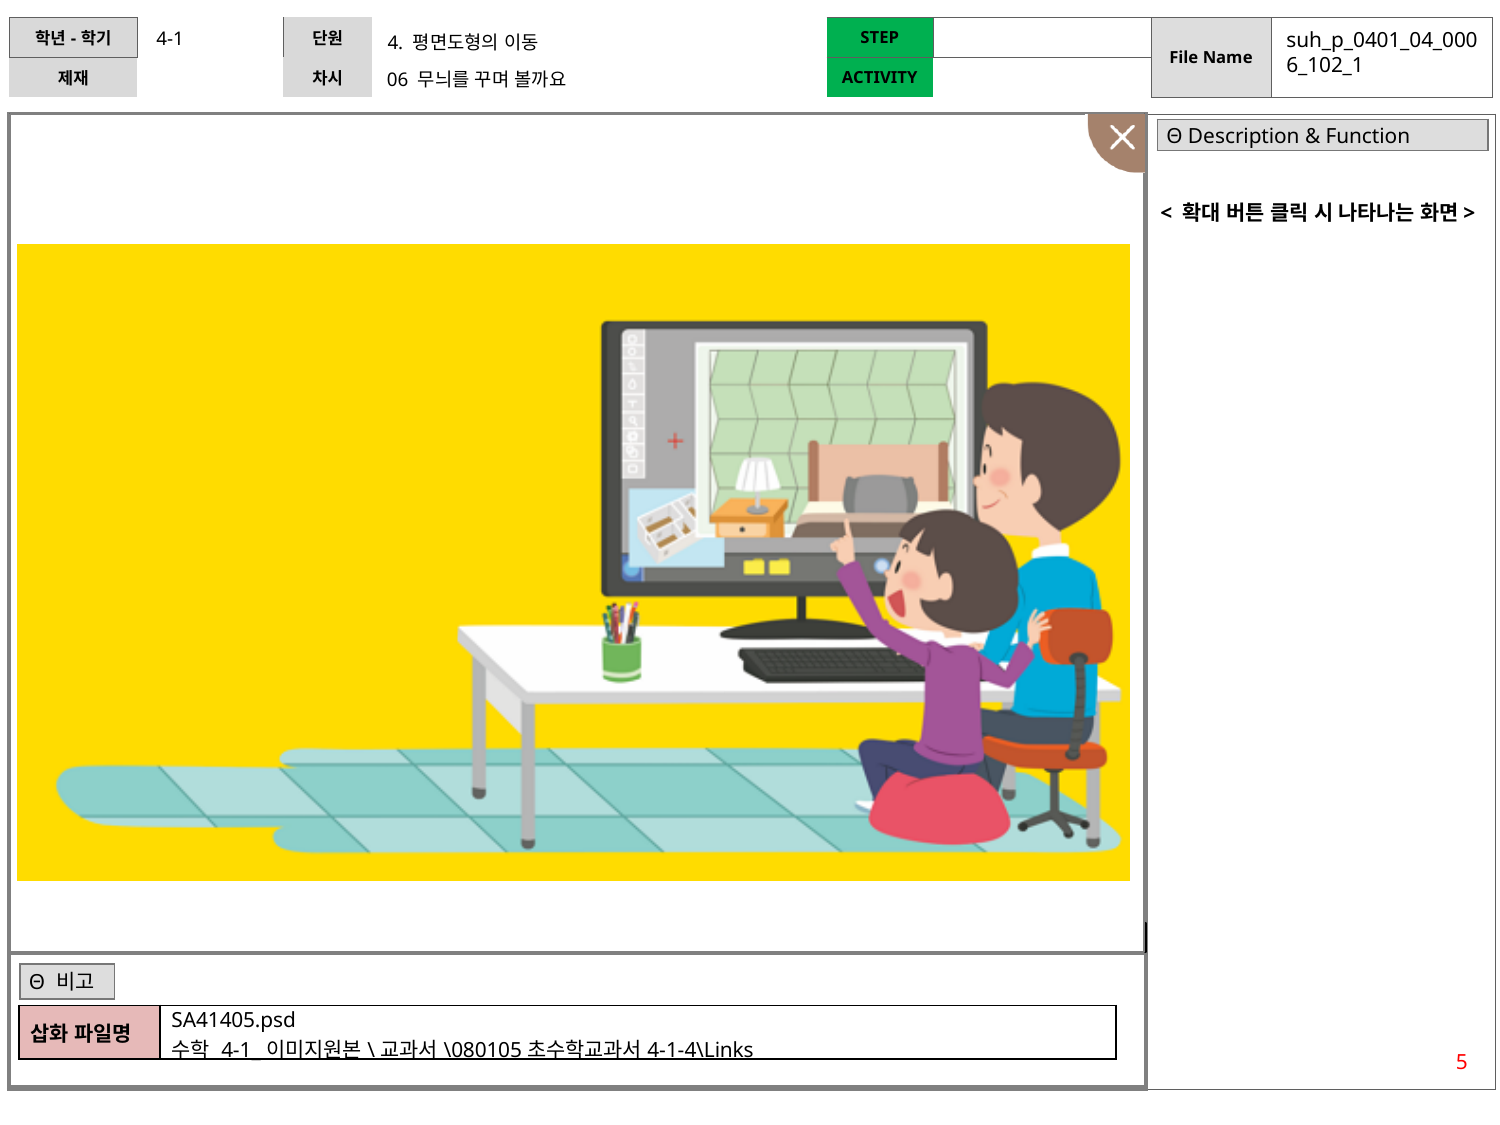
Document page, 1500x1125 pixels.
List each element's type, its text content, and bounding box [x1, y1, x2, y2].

text_box suh_p_0401_04_0006_102_1 [1271, 18, 1500, 84]
table_header Θ Description & Function [1158, 120, 1487, 150]
table_header SA41405.psd 수학 4-1_이미지원본\교과서\080105초수학교과서4-1-4\Links [161, 1006, 1115, 1058]
table_header 삽화 파일명 [20, 1006, 159, 1058]
text_box [8, 111, 1146, 954]
text_box [1145, 264, 1500, 326]
picture [1084, 113, 1145, 173]
text_box 4. 평면도형의 이동 [372, 23, 828, 48]
text_box < 확대 버튼 클릭 시 나타나는 화면> [1145, 160, 1500, 264]
text_box 06 무늬를 꾸며 볼까요 [372, 60, 821, 96]
picture [17, 244, 1130, 881]
text_box 4-1 [141, 18, 284, 55]
